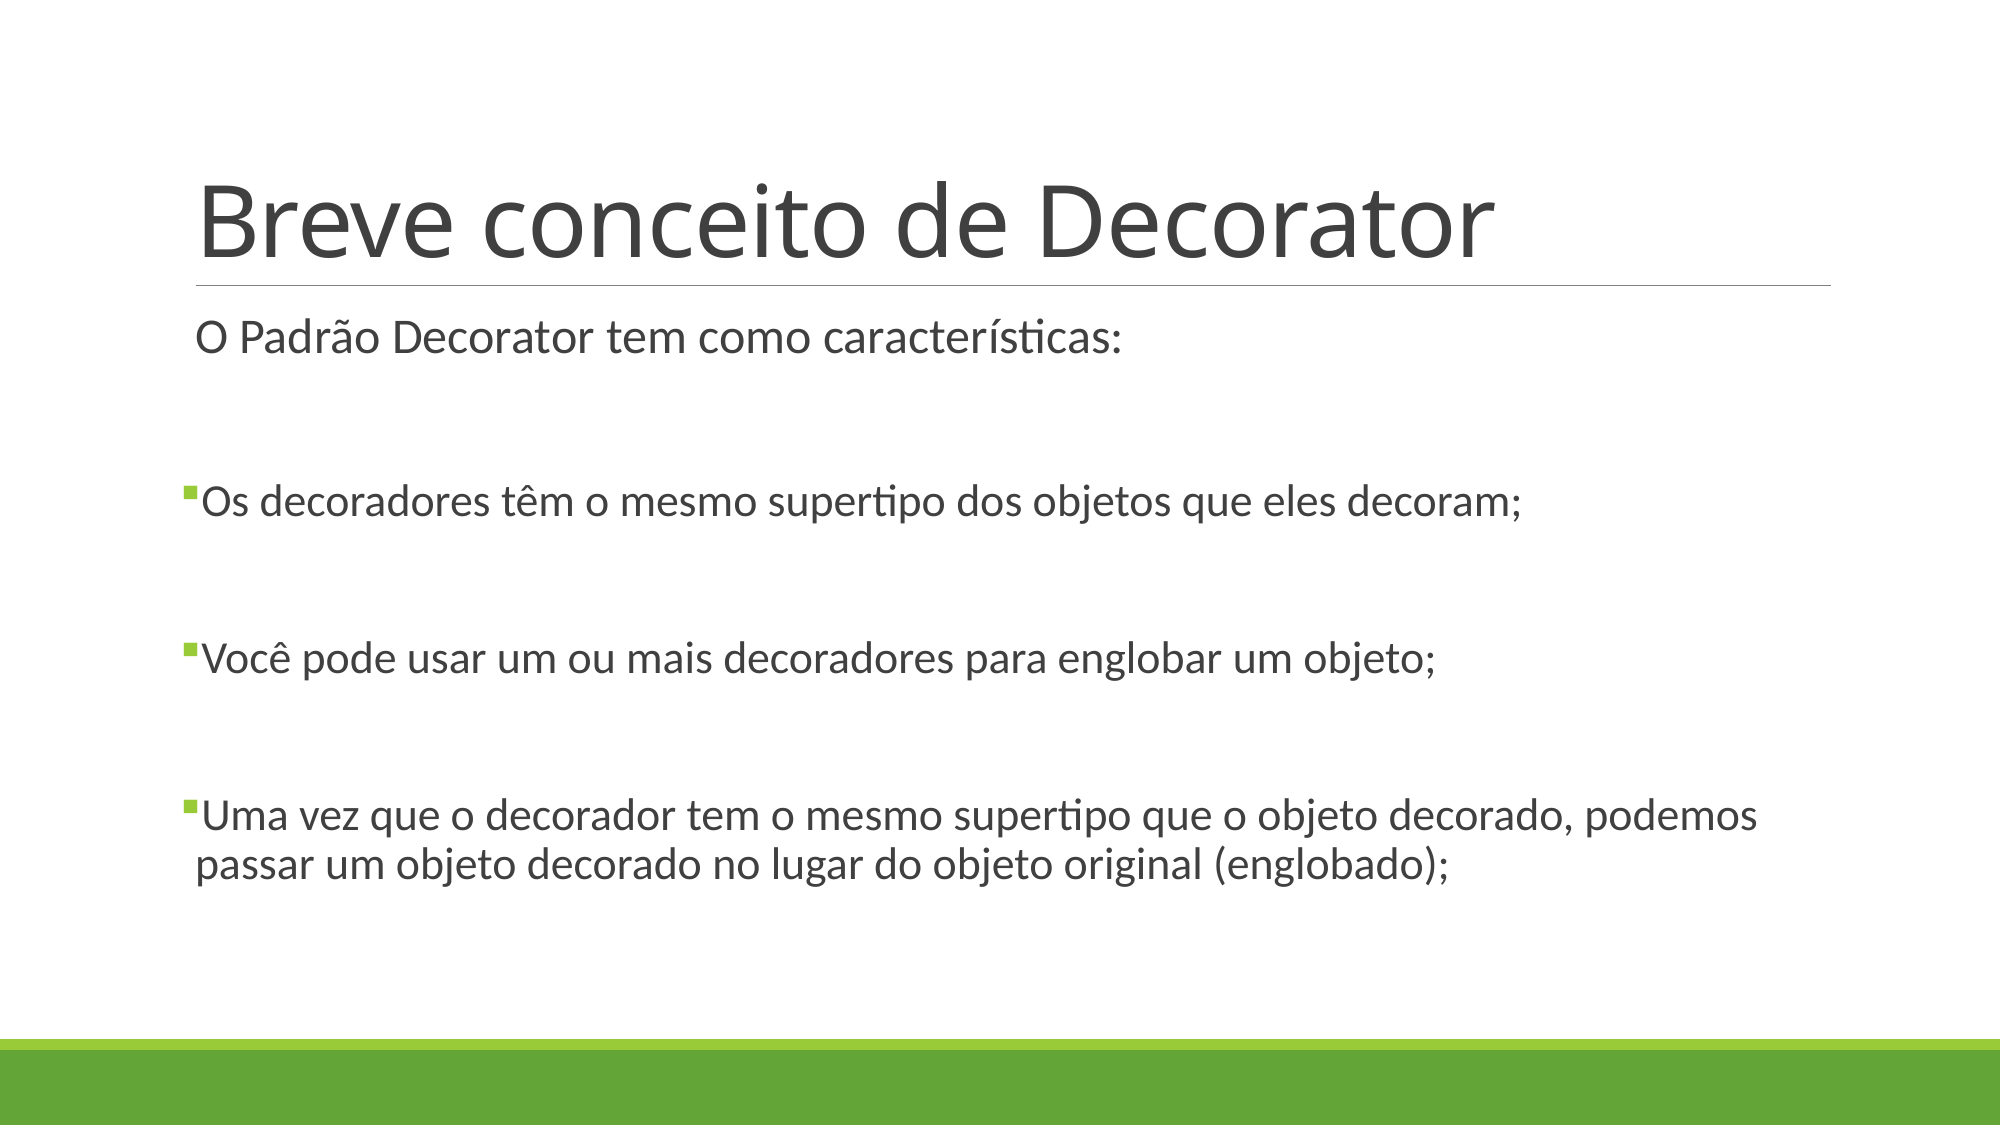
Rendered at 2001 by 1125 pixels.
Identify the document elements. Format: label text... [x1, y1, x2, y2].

list O Padrão Decorator tem como características: Os decoradores têm o mesmo supertipo dos objetos que eles decoram; Você pode usar um ou mais decoradores para englobar um objeto; Uma vez que o decorador tem o mesmo supertipo que o objeto decorado, podemos passar um objeto decorado no lugar do objeto original (englobado); [180, 302, 1830, 963]
title Breve conceito de Decorator [180, 47, 1830, 285]
